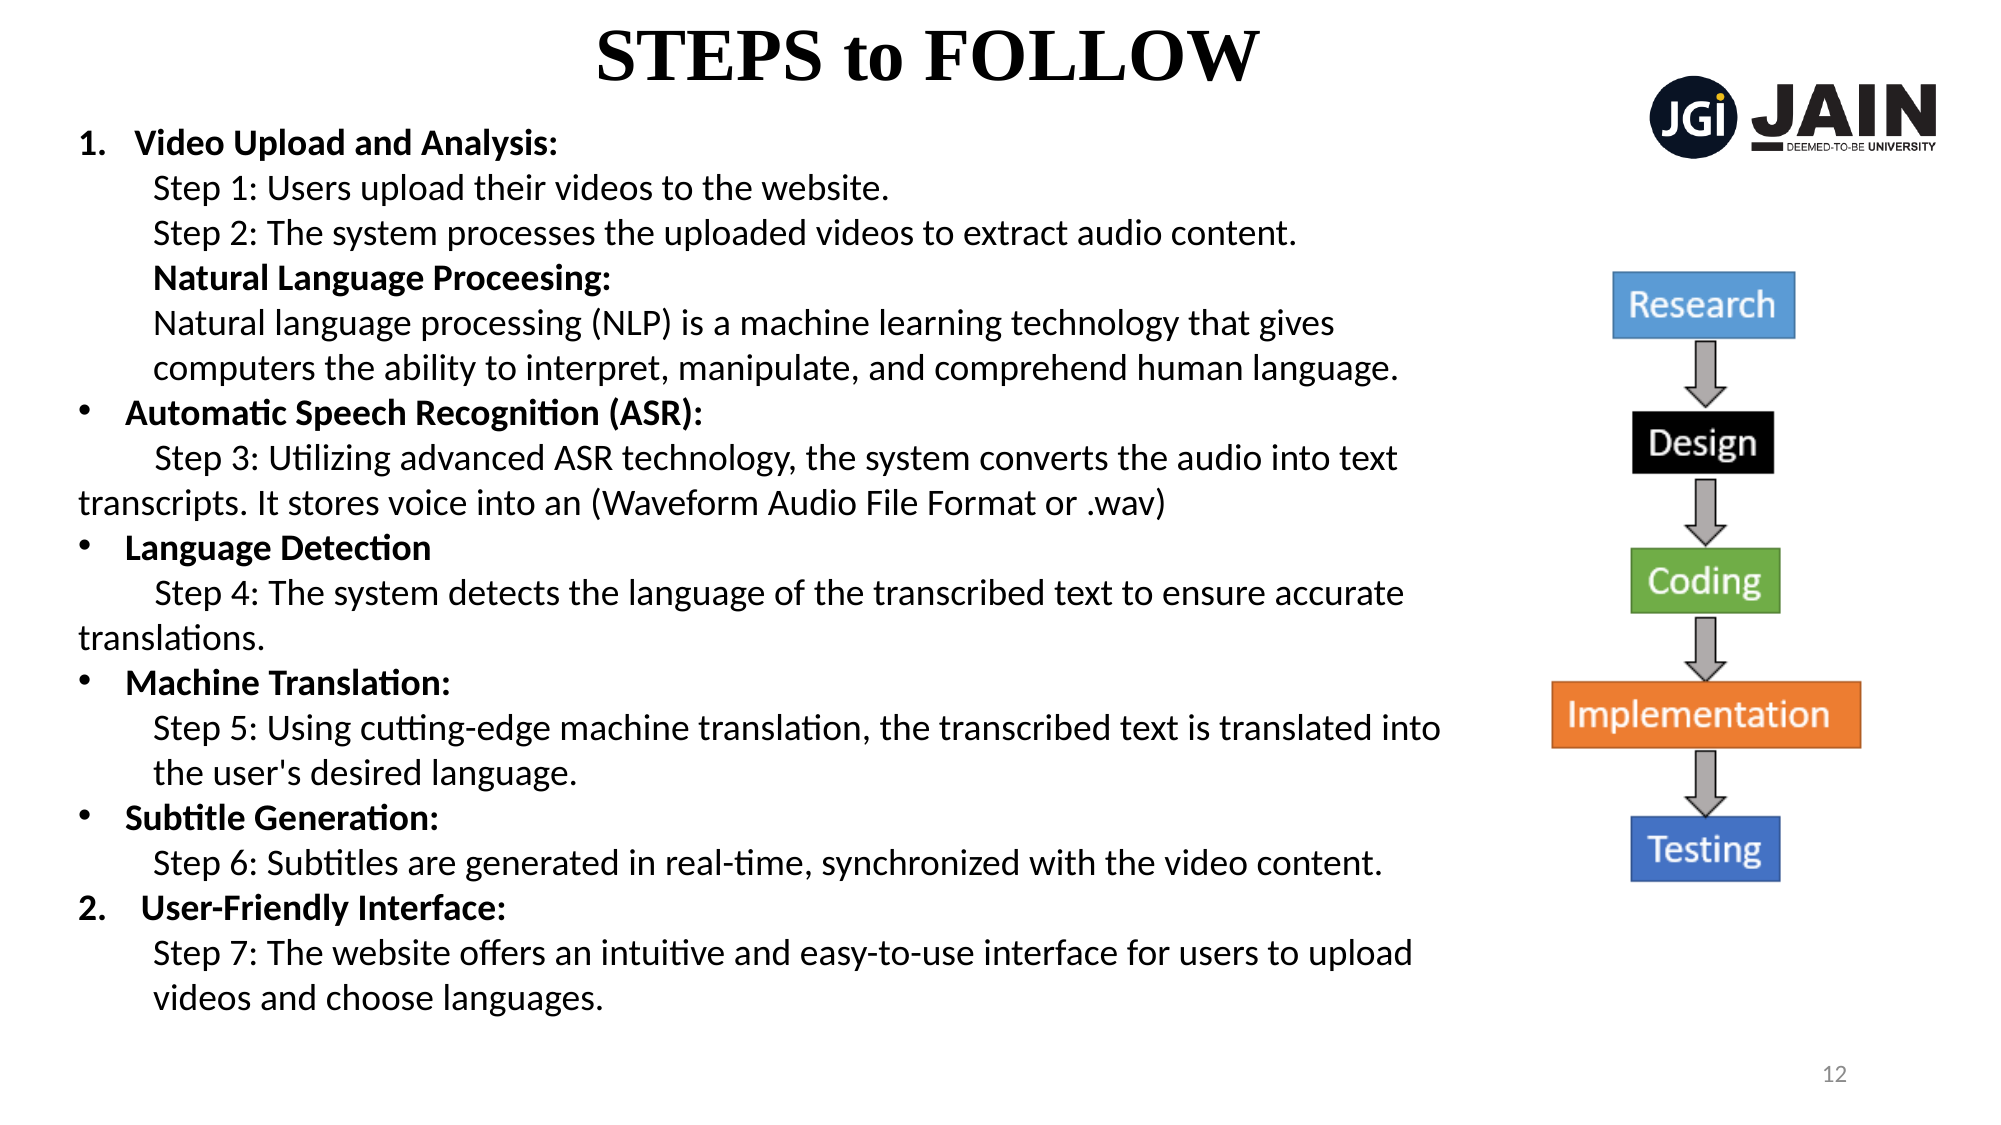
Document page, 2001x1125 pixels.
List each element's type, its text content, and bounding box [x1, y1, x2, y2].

title STEPS to FOLLOW [20, 0, 1837, 114]
picture [1611, 0, 1974, 240]
picture [1534, 250, 1893, 915]
slide_number 12 [1412, 1042, 1863, 1103]
text_box Video Upload and Analysis: Step 1: Users upload their videos to the website. Step 2: The system processes the uploaded videos to extract audio content. Natural Language Proceesing: Natural language processing (NLP) is a machine learning technology that gives computers the ability to interpret, manipulate, and comprehend human language. Automatic Speech Recognition (ASR): Step 3: Utilizing advanced ASR technology, the system converts the audio into text transcripts. It stores voice into an (Waveform Audio File Format or .wav) Language Detection Step 4: The system detects the language of the transcribed text to ensure accurate translations. Machine Translation: Step 5: Using cutting-edge machine translation, the transcribed text is translated into the user's desired language. Subtitle Generation: Step 6: Subtitles are generated in real-time, synchronized with the video content. 2. User-Friendly Interface: Step 7: The website offers an intuitive and easy-to-use interface for users to upload videos and choose languages. [63, 110, 1517, 1070]
